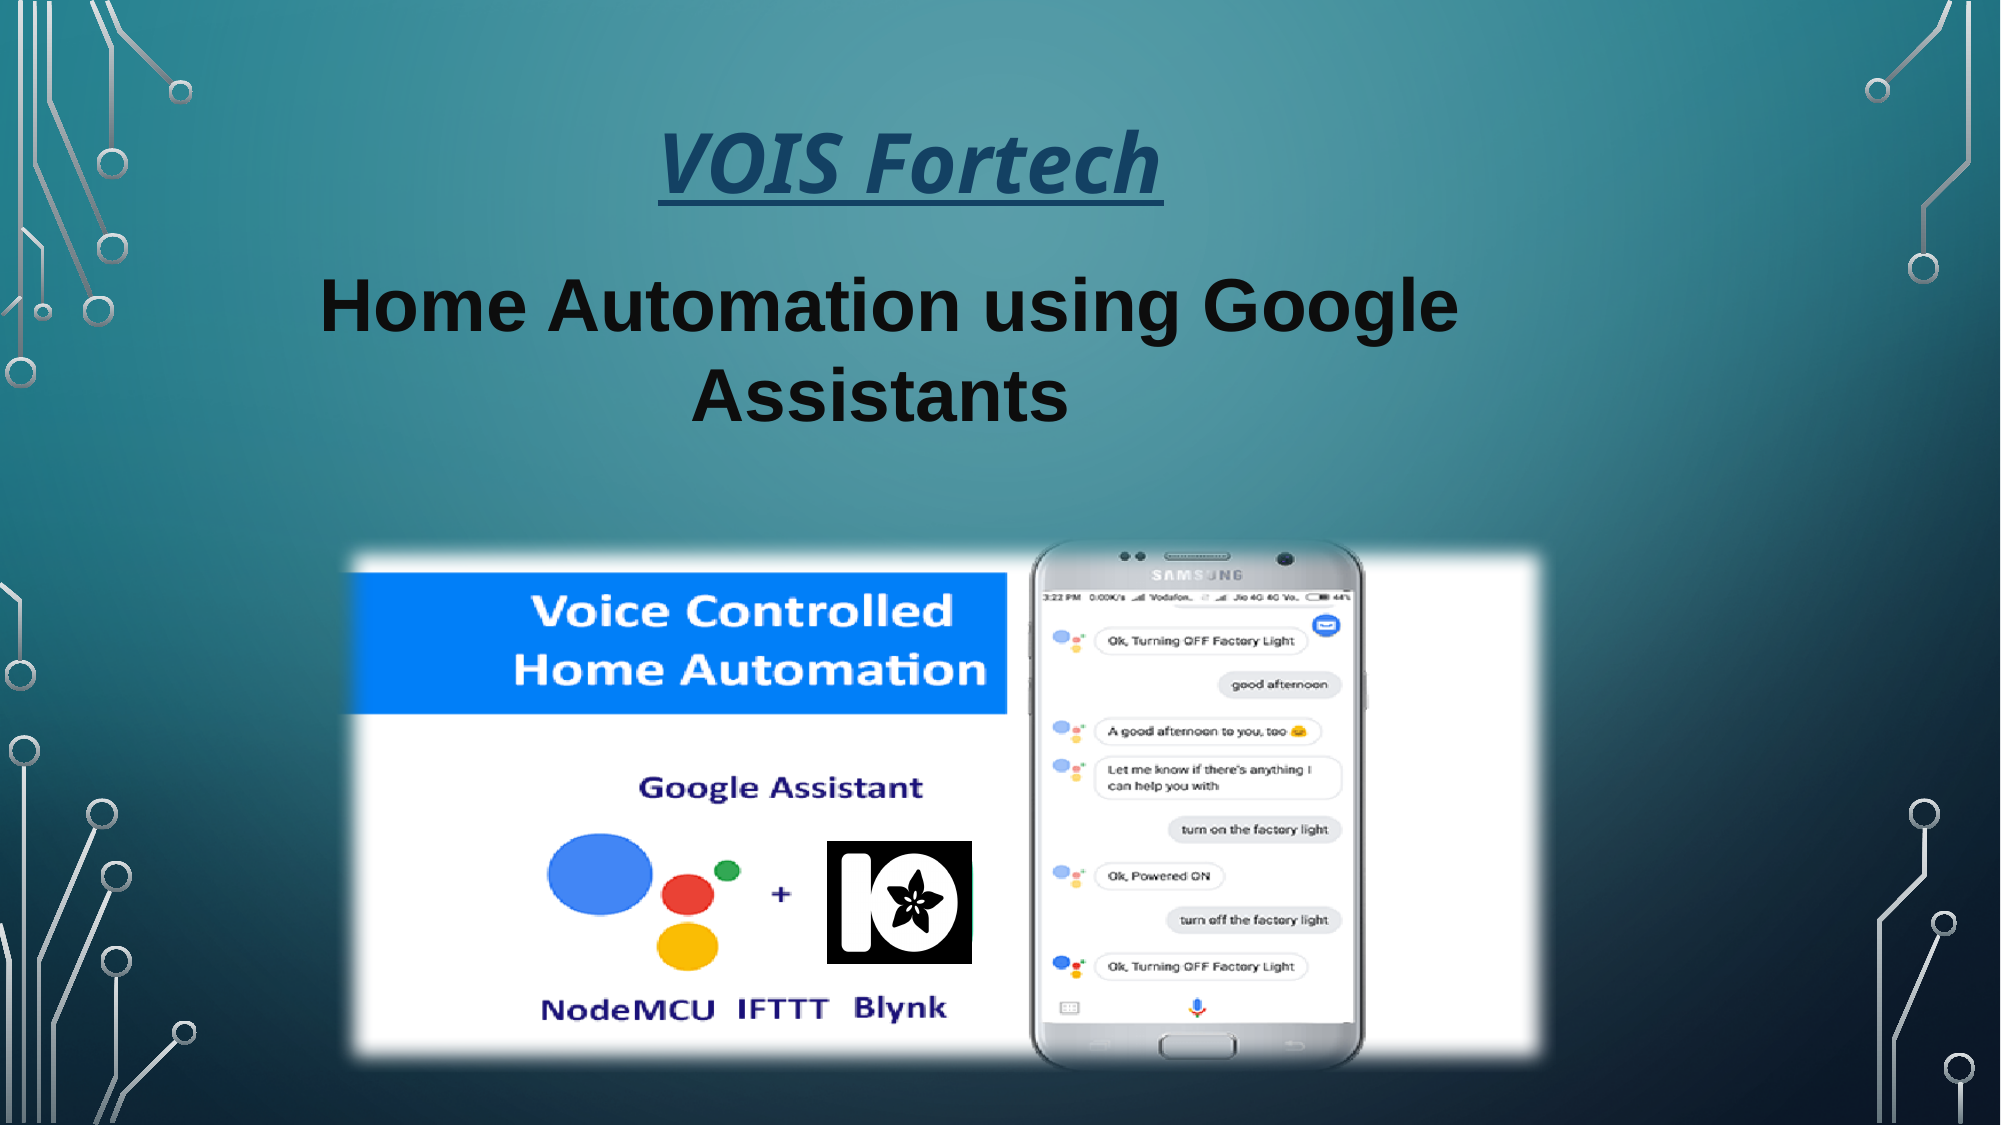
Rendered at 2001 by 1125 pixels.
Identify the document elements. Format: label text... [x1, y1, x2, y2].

text_box VOIS Fortech [312, 35, 1510, 284]
picture [336, 536, 1556, 1075]
text_box Home Automation using Google Assistants [225, 221, 1556, 470]
